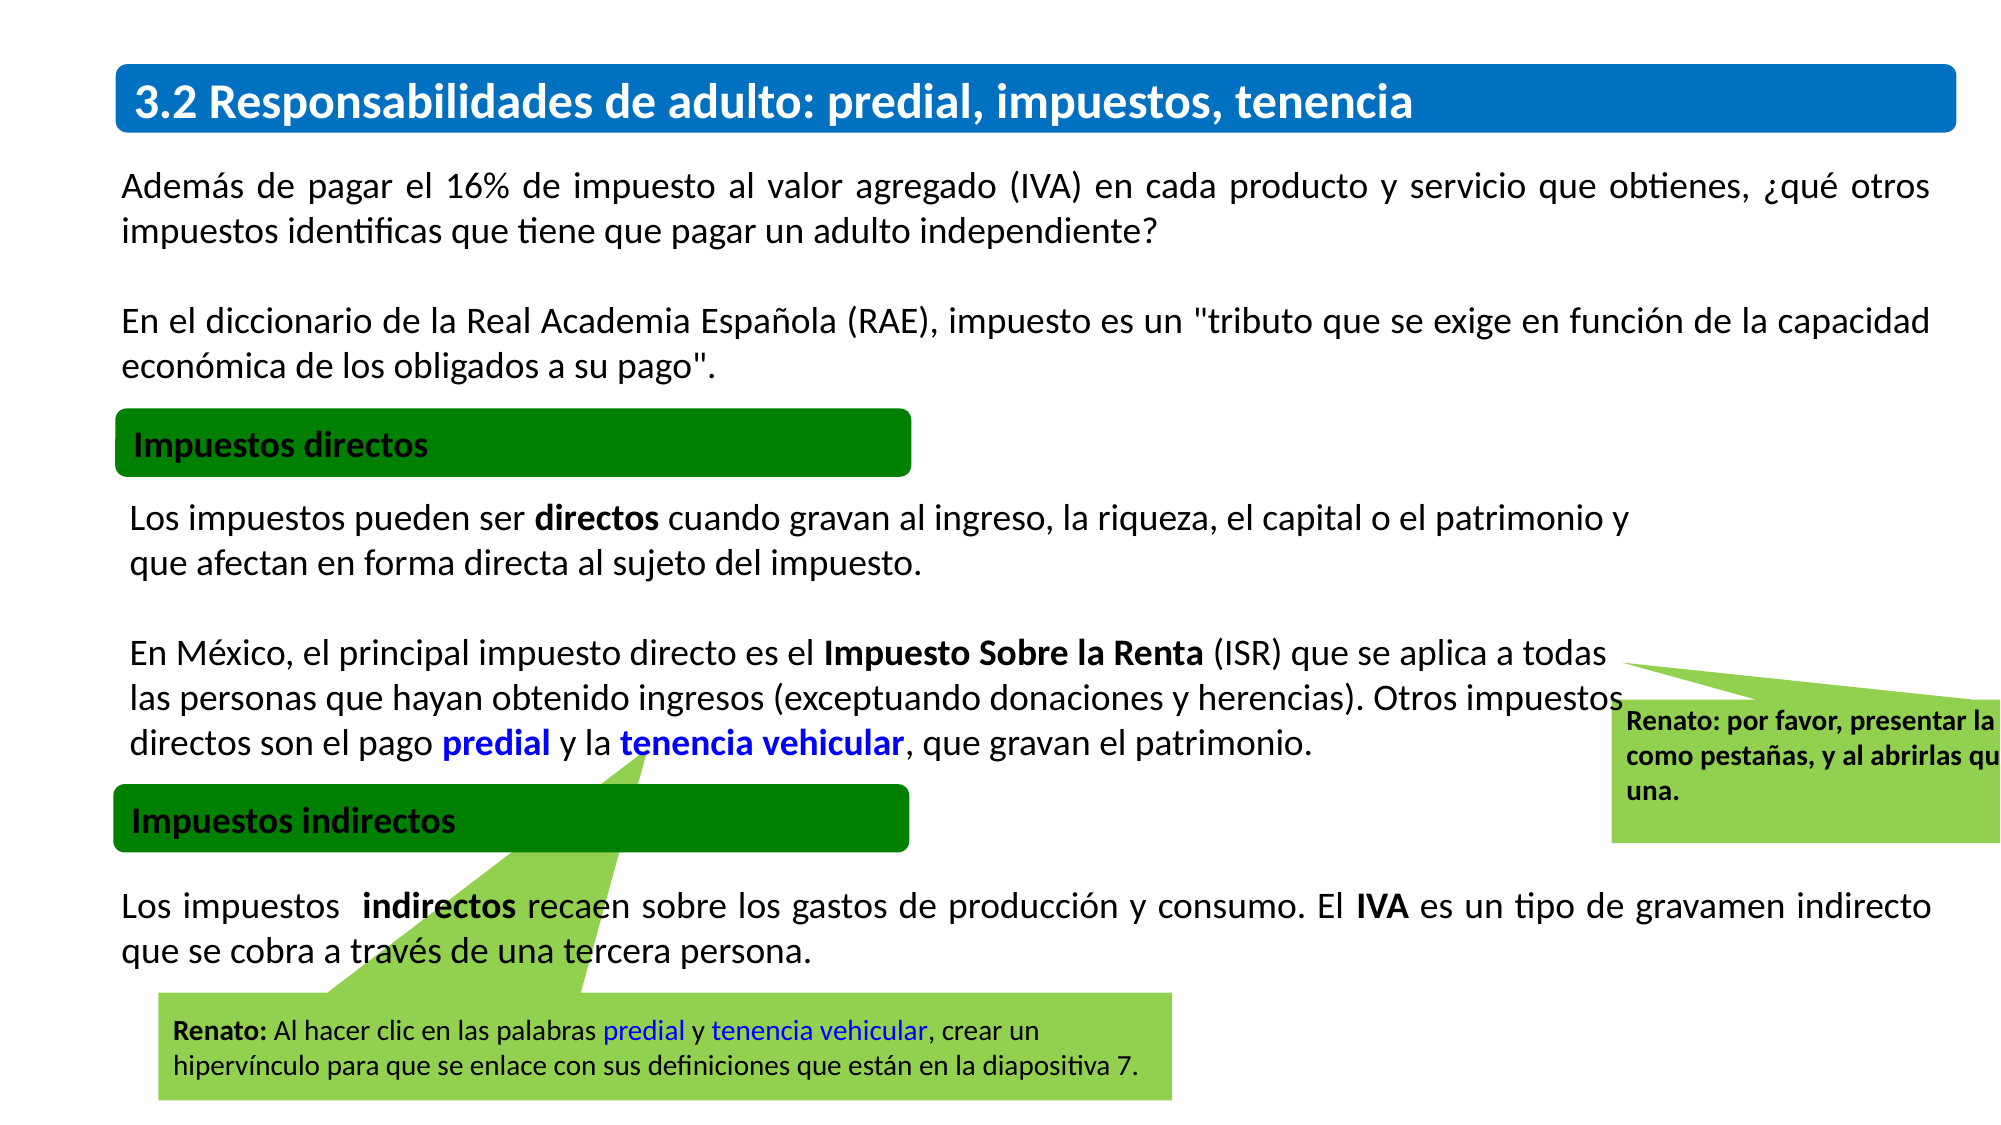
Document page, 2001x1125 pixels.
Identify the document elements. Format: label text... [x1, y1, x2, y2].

text_box Renato: por favor, presentar la información de los recuadros verdes como pestañas, y al abrirlas que se muestre la definición de cada una. [1948, 695, 2000, 845]
text_box Los impuestos pueden ser directos cuando gravan al ingreso, la riqueza, el capital o el patrimonio y que afectan en forma directa al sujeto del impuesto. En México, el principal impuesto directo es el Impuesto Sobre la Renta (ISR) que se aplica a todas las personas que hayan obtenido ingresos (exceptuando donaciones y herencias). Otros impuestos directos son el pago predial y la tenencia vehicular, que gravan el patrimonio. [114, 485, 1664, 815]
text_box 3.2 Responsabilidades de adulto: predial, impuestos, tenencia [114, 63, 1958, 134]
text_box Impuestos indirectos [112, 789, 911, 854]
text_box Impuestos directos [114, 407, 913, 478]
text_box Además de pagar el 16% de impuesto al valor agregado (IVA) en cada producto y servicio que obtienes, ¿qué otros impuestos identificas que tiene que pagar un adulto independiente? En el diccionario de la Real Academia Española (RAE), impuesto es un "tributo que se exige en función de la capacidad económica de los obligados a su pago". Los impuestos indirectos recaen sobre los gastos de producción y consumo. El IVA es un tipo de gravamen indirecto que se cobra a través de una tercera persona. [106, 154, 1948, 1069]
text_box Renato: Al hacer clic en las palabras predial y tenencia vehicular, crear un hipervínculo para que se enlace con sus definiciones que están en la diapositiva 7. [157, 1069, 1174, 1102]
